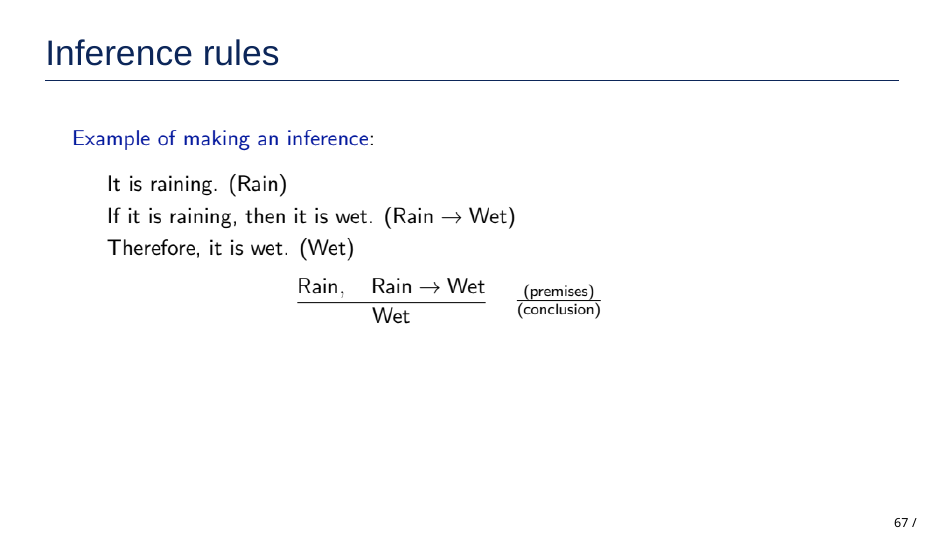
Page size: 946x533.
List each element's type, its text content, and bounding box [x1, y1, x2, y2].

title Inference rules [43, 27, 802, 119]
picture [62, 101, 733, 518]
slide_number ‹#› / 55 [887, 512, 934, 533]
